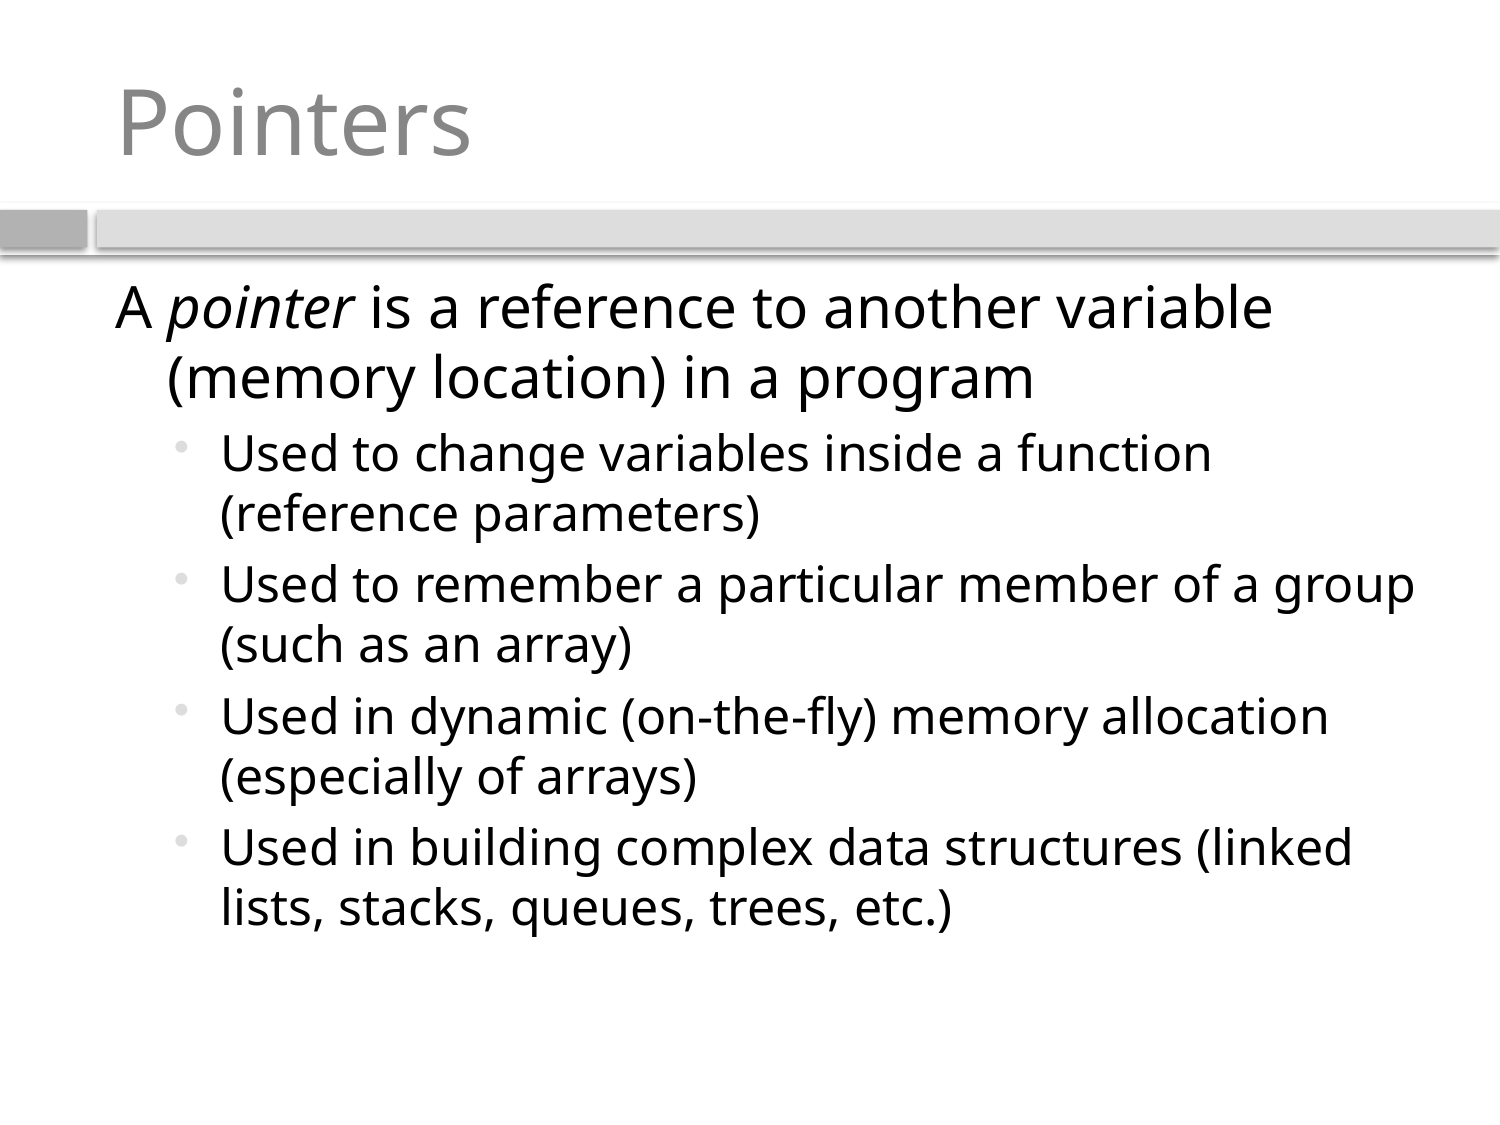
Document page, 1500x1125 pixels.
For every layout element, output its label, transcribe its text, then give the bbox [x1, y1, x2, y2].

title Pointers [100, 37, 1438, 200]
list A pointer is a reference to another variable (memory location) in a program Used to change variables inside a function (reference parameters) Used to remember a particular member of a group (such as an array) Used in dynamic (on-the-fly) memory allocation (especially of arrays) Used in building complex data structures (linked lists, stacks, queues, trees, etc.) [100, 262, 1438, 1000]
